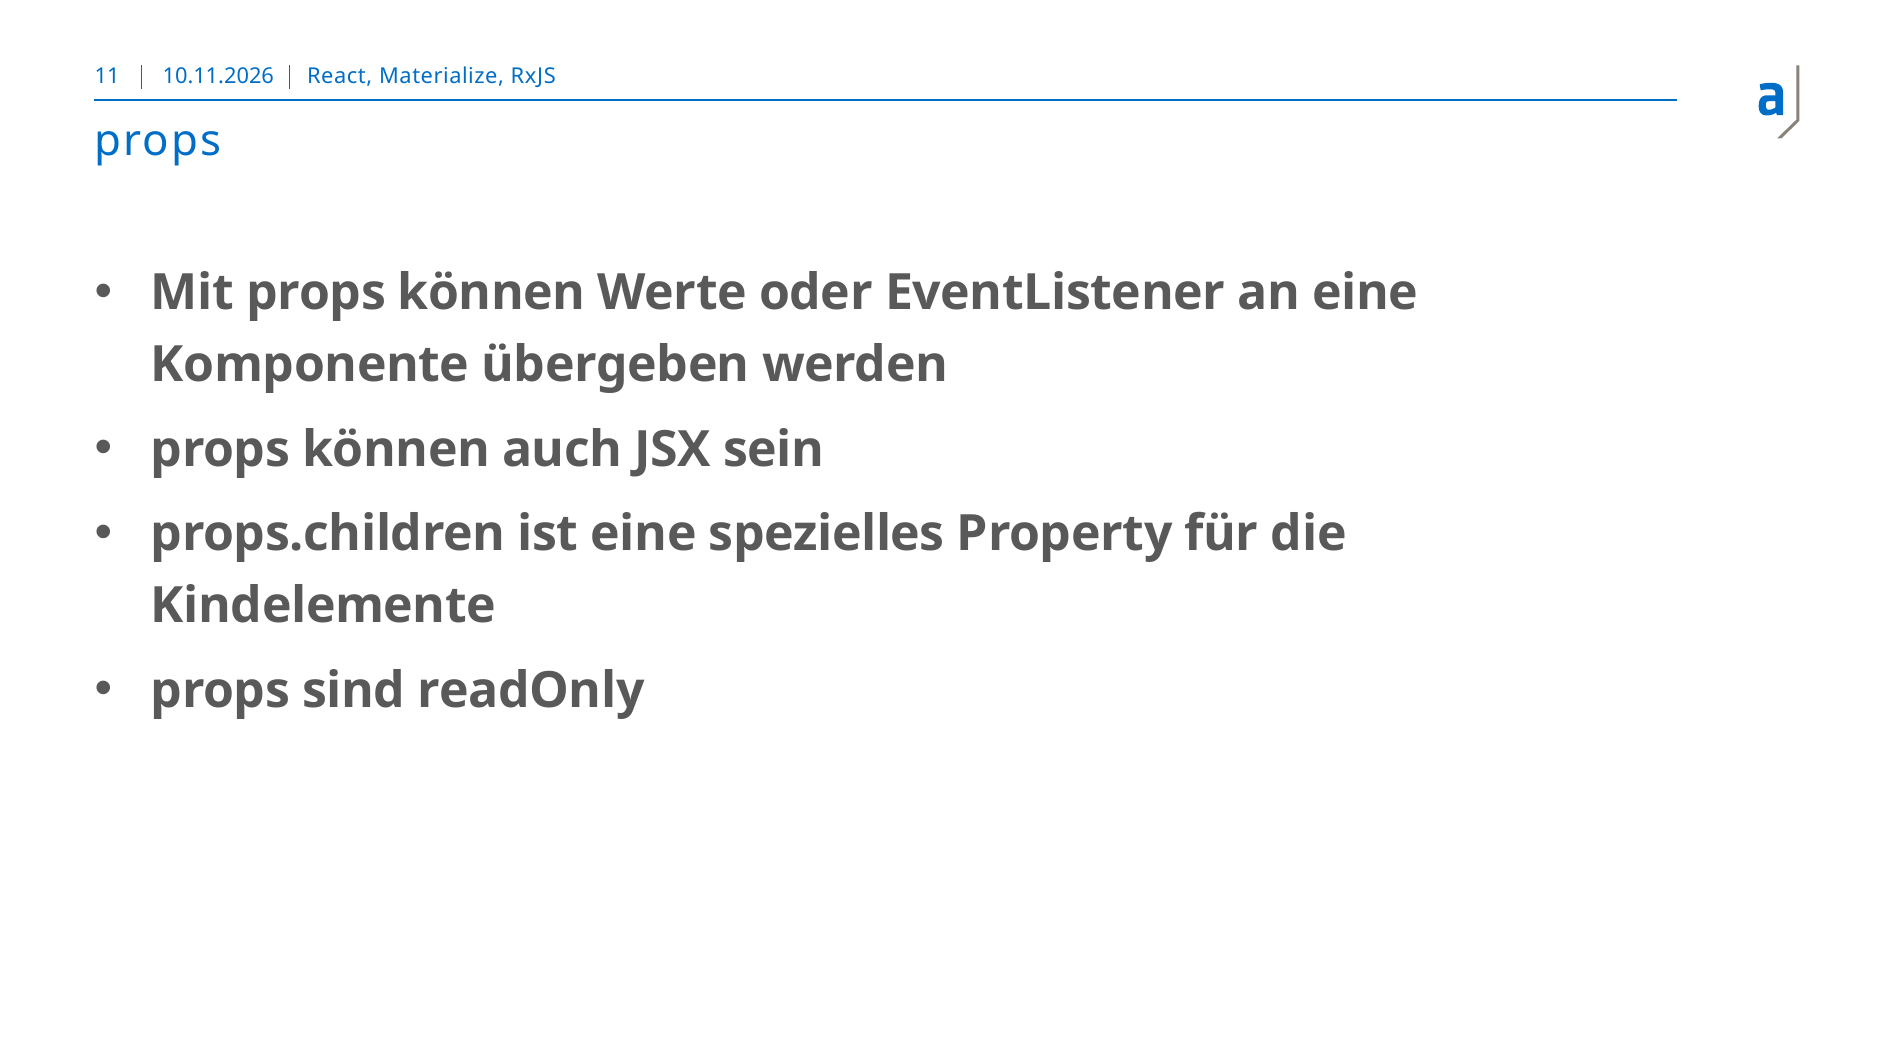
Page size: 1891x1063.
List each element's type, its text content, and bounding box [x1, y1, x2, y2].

footer React, Materialize, RxJS [307, 59, 1678, 95]
title props [94, 106, 1678, 220]
list Mit props können Werte oder EventListener an eine Komponente übergeben werden props können auch JSX sein props.children ist eine spezielles Property für die Kindelemente props sind readOnly [94, 247, 1678, 1016]
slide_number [150, 59, 287, 95]
slide_number 11 [94, 59, 142, 95]
